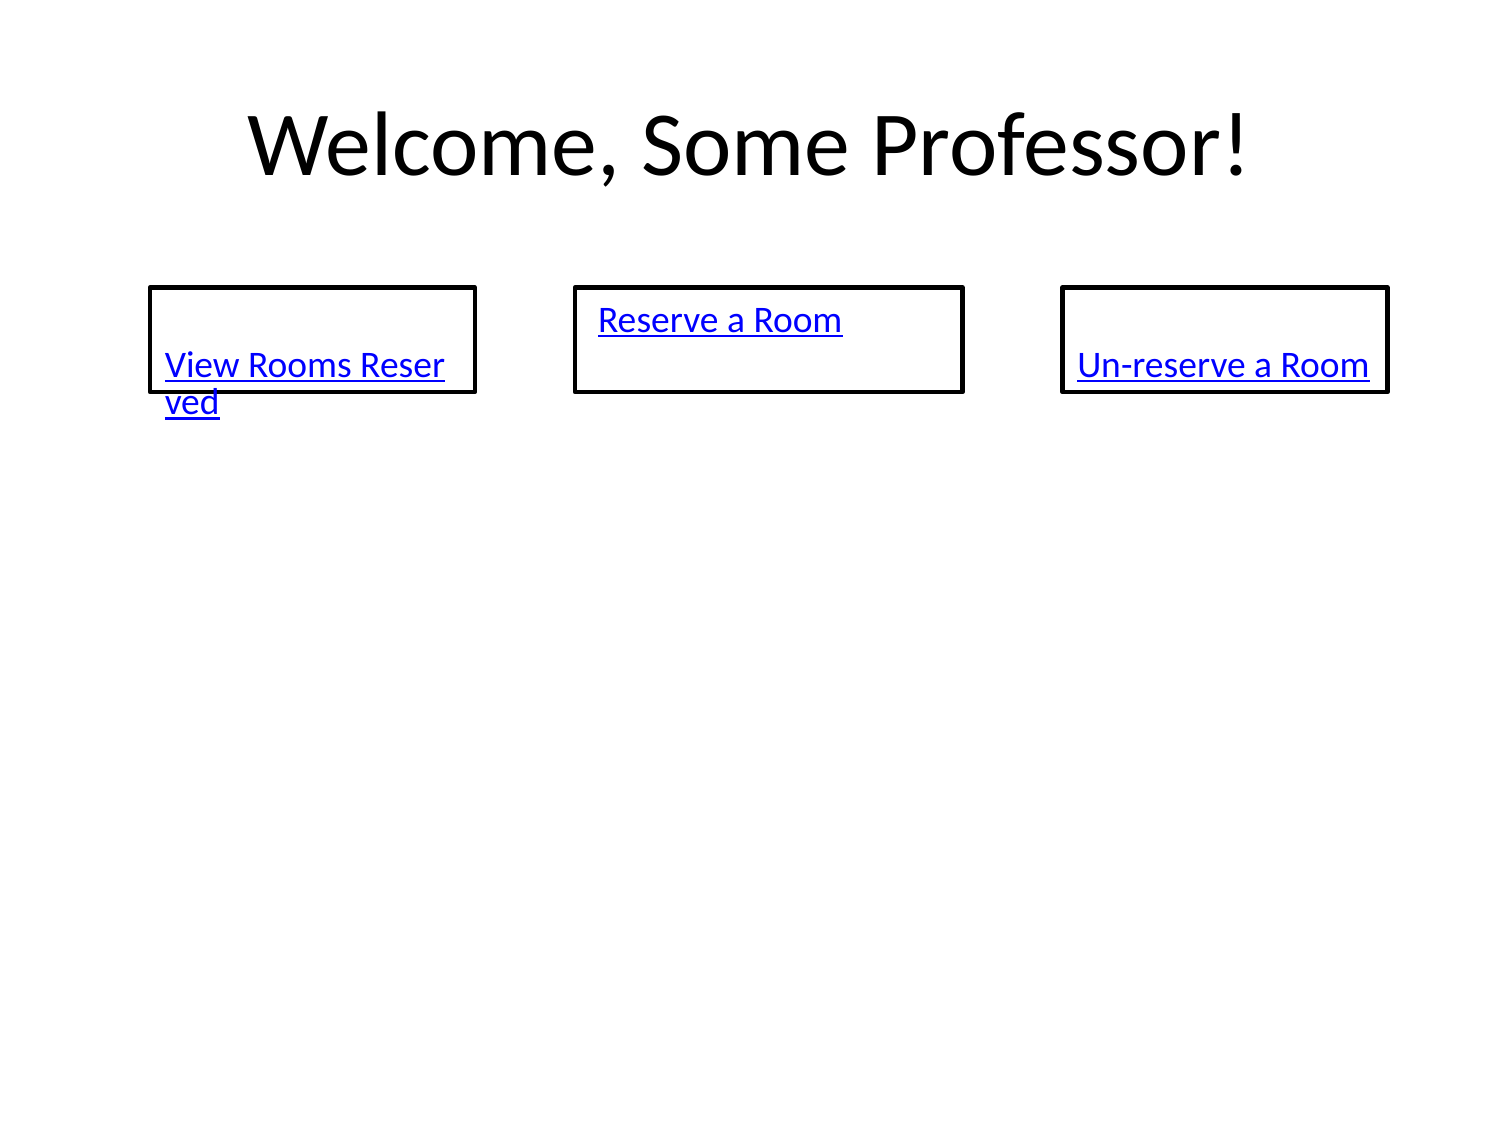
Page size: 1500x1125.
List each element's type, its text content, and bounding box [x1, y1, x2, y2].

text_box View Rooms Reserved [148, 285, 477, 394]
text_box Reserve a Room [573, 285, 965, 394]
title Welcome, Some Professor! [75, 45, 1425, 233]
text_box Un-reserve a Room [1060, 285, 1390, 394]
